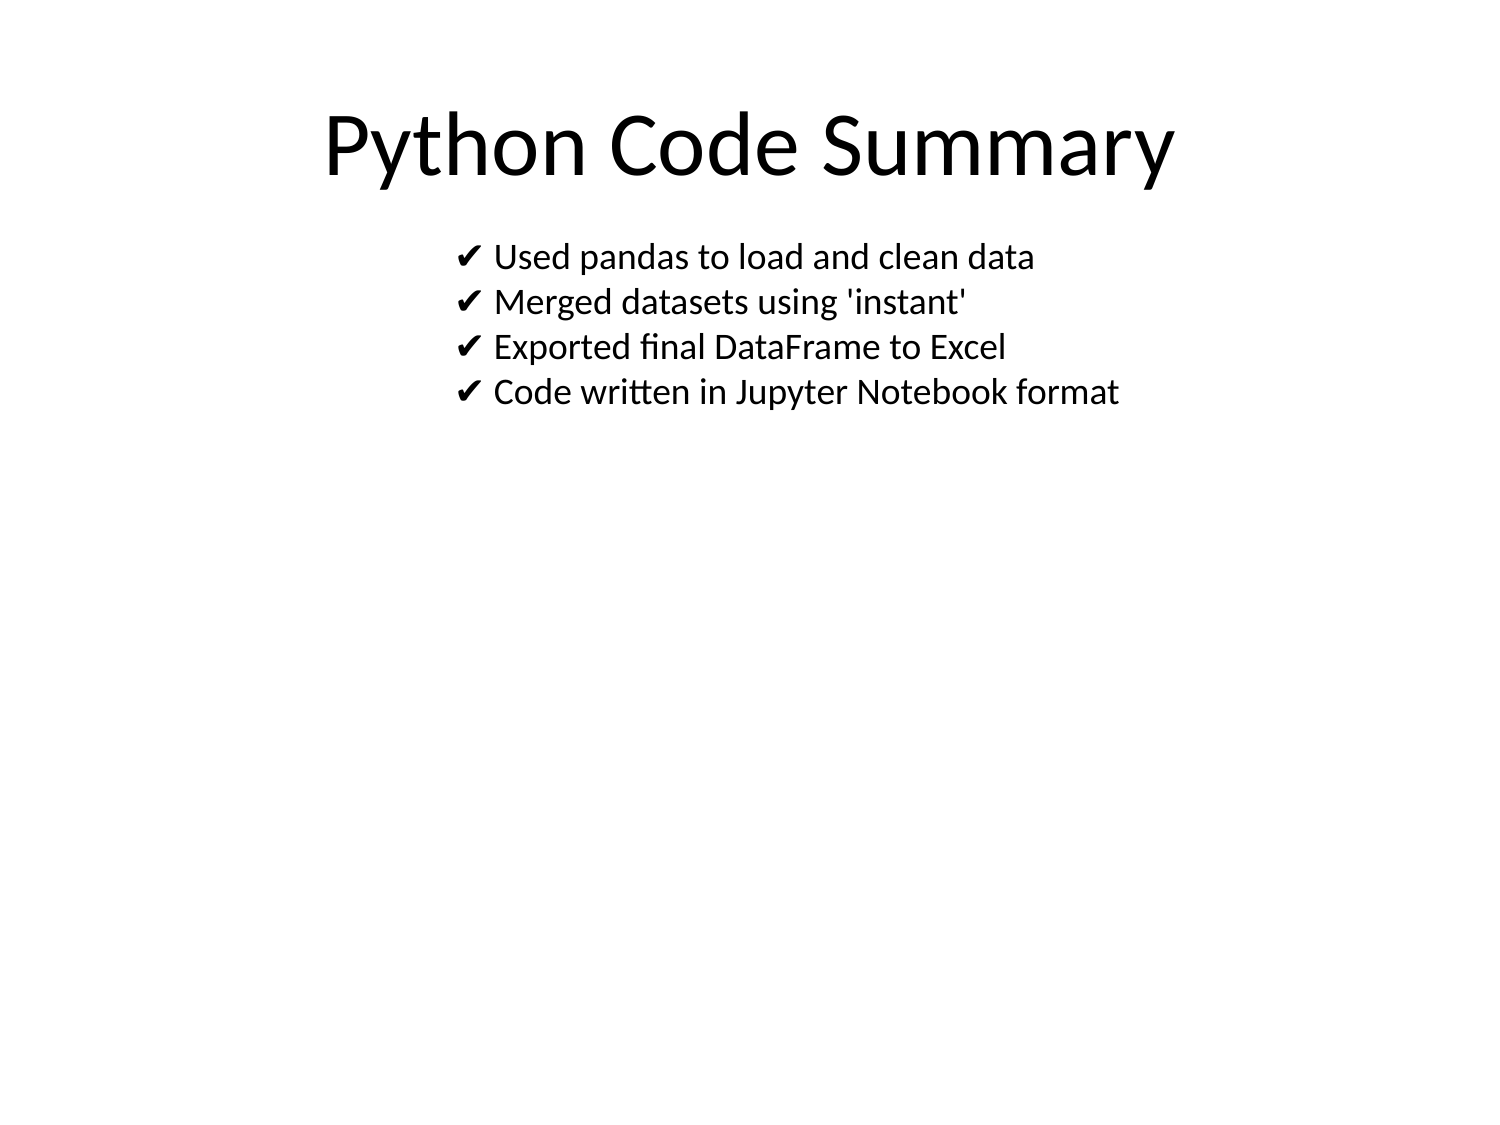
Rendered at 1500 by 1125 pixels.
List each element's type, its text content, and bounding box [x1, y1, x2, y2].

title Python Code Summary [75, 45, 1425, 233]
text_box ✔ Used pandas to load and clean data ✔ Merged datasets using 'instant' ✔ Exported final DataFrame to Excel ✔ Code written in Jupyter Notebook format [439, 224, 1136, 420]
